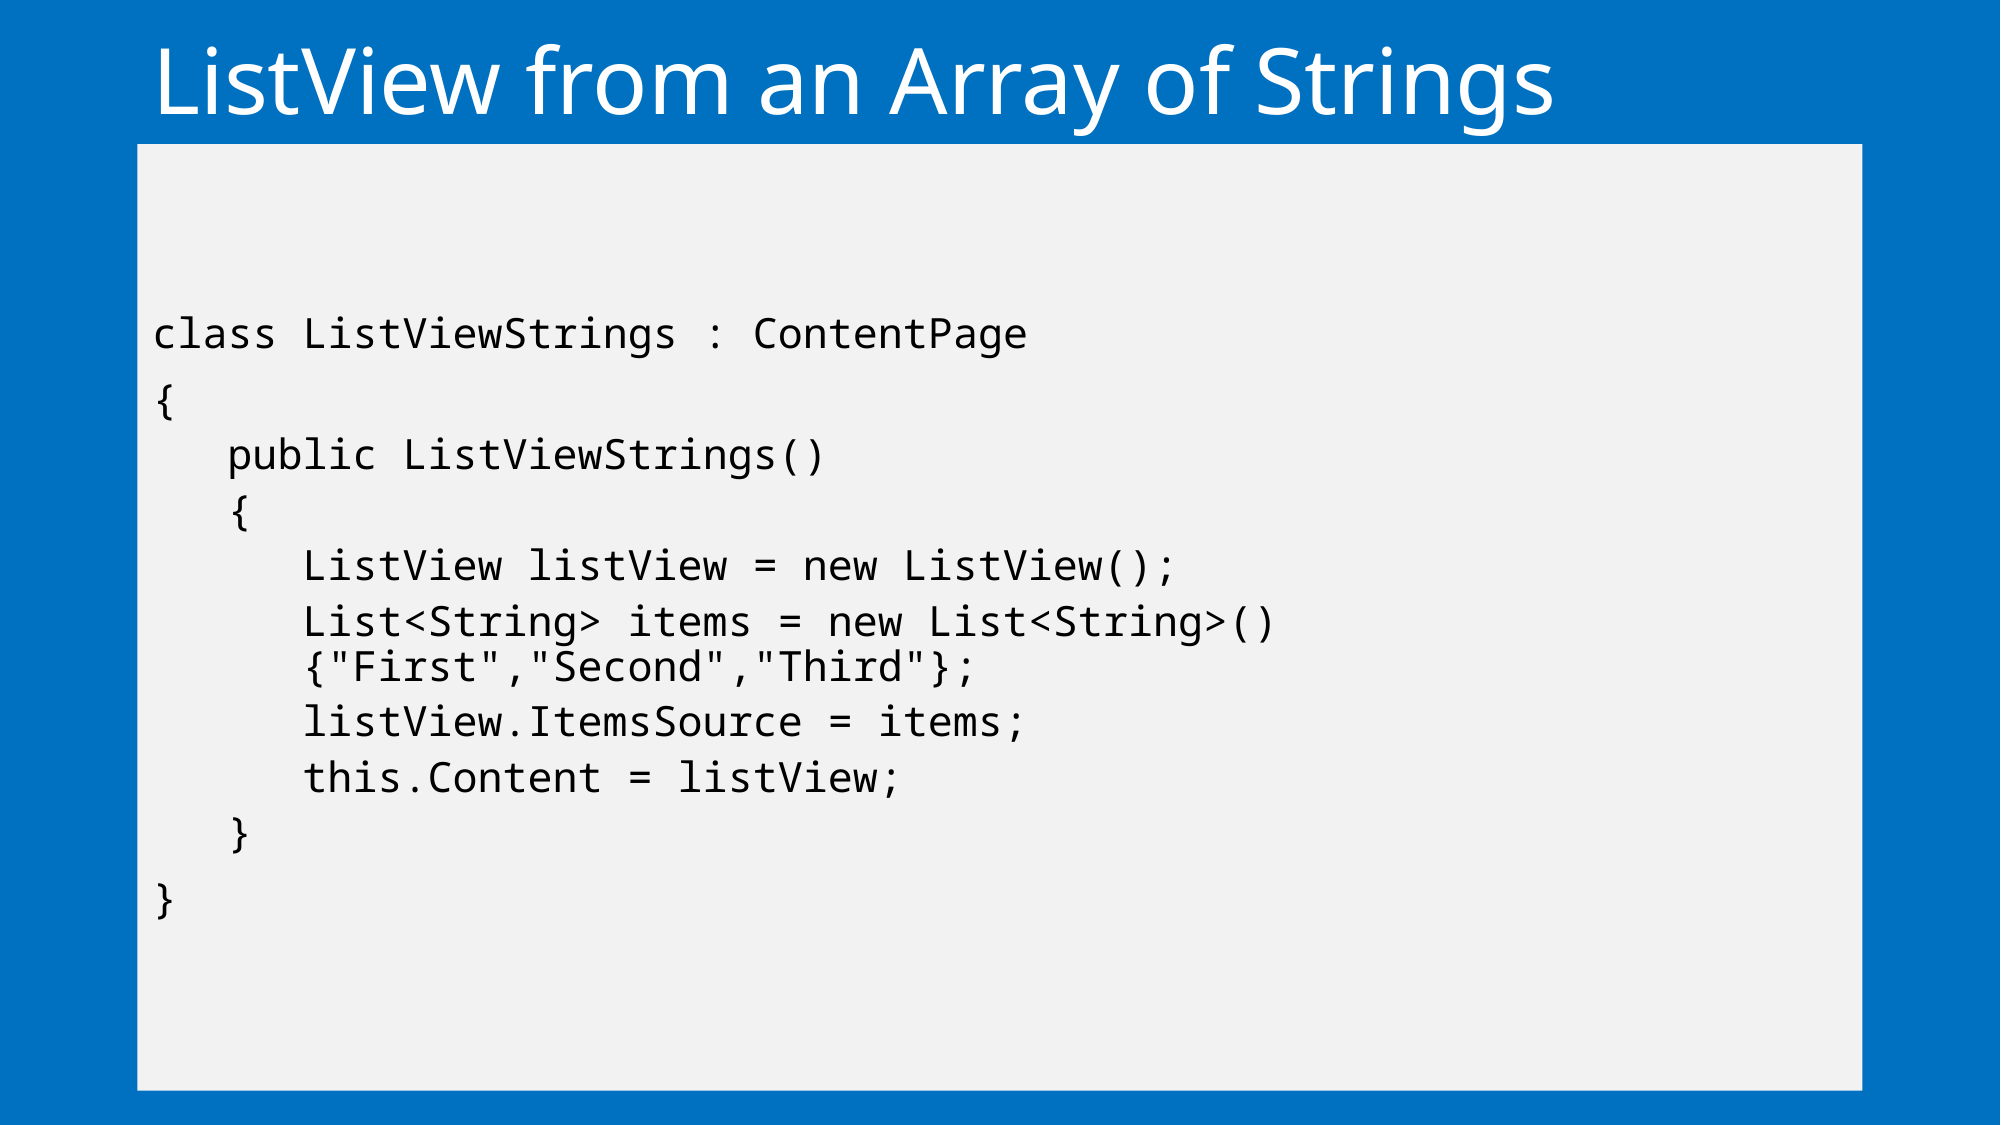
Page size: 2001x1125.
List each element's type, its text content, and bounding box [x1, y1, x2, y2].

title ListView from an Array of Strings [137, 25, 1863, 144]
list class ListViewStrings : ContentPage { public ListViewStrings() { ListView listView = new ListView(); List<String> items = new List<String>() {"First","Second","Third"}; listView.ItemsSource = items; this.Content = listView; } } [137, 144, 1863, 1091]
